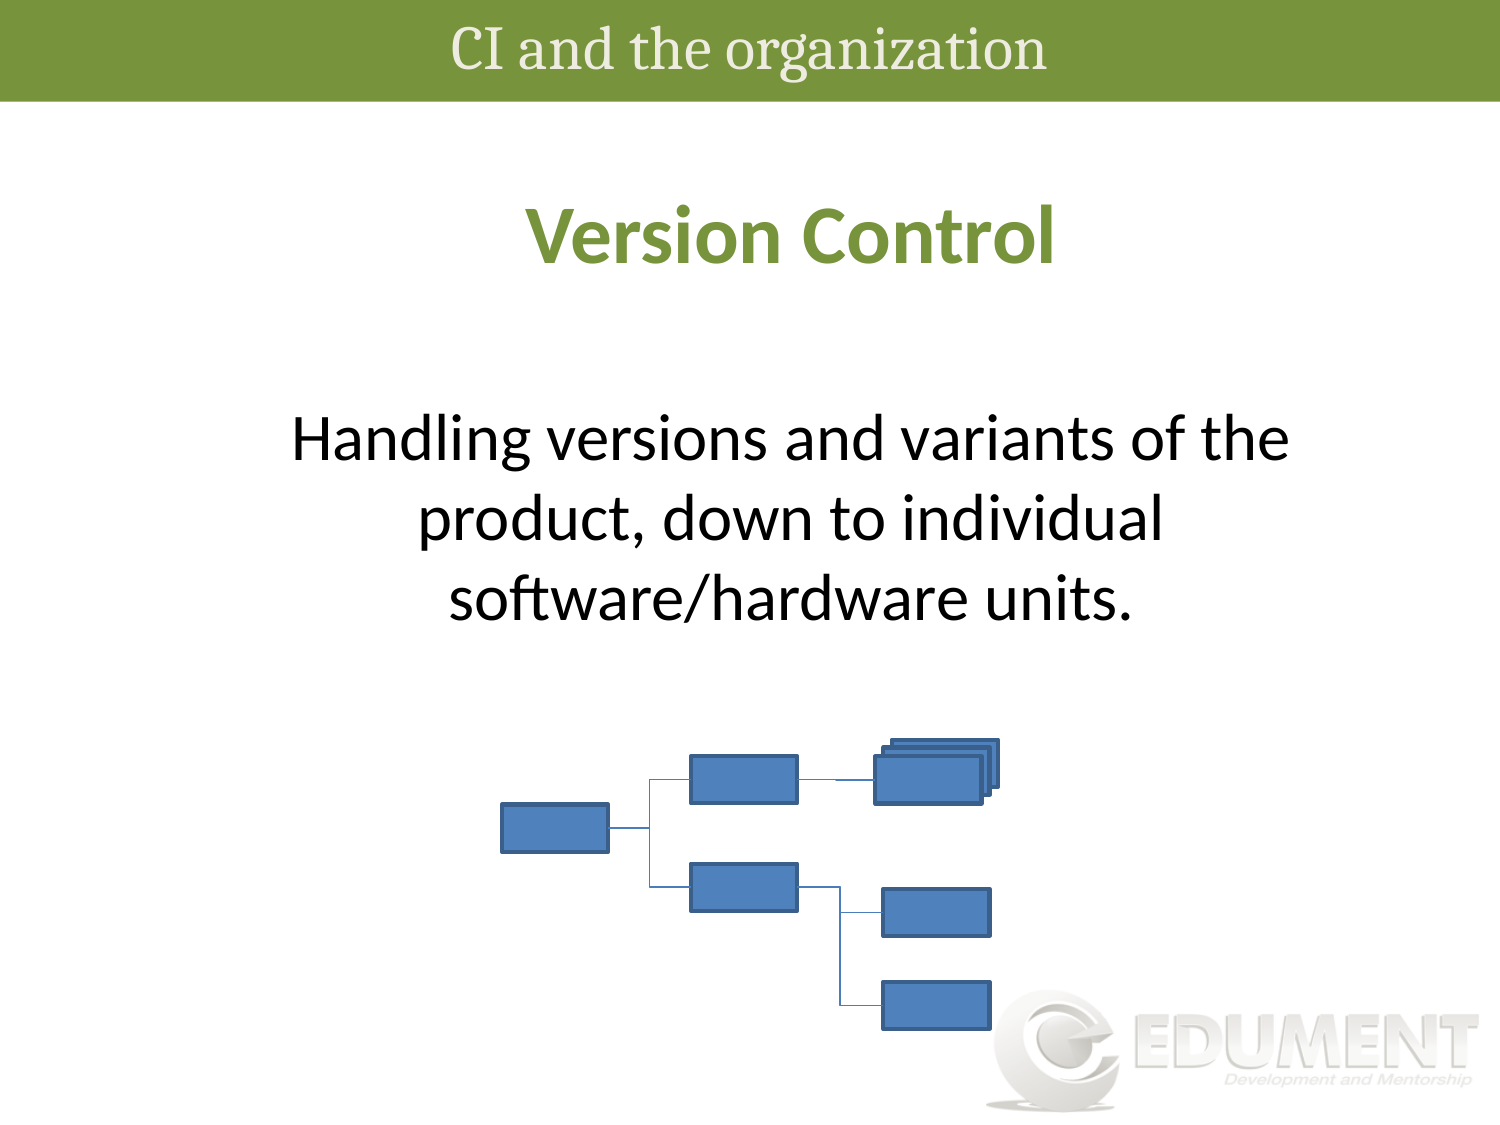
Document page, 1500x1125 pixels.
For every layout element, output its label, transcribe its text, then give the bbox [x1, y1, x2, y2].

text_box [501, 739, 999, 1030]
text_box Version Control Handling versions and variants of the product, down to individual software/hardware units. [218, 172, 1365, 728]
text_box CI and the organization [0, 0, 1500, 102]
